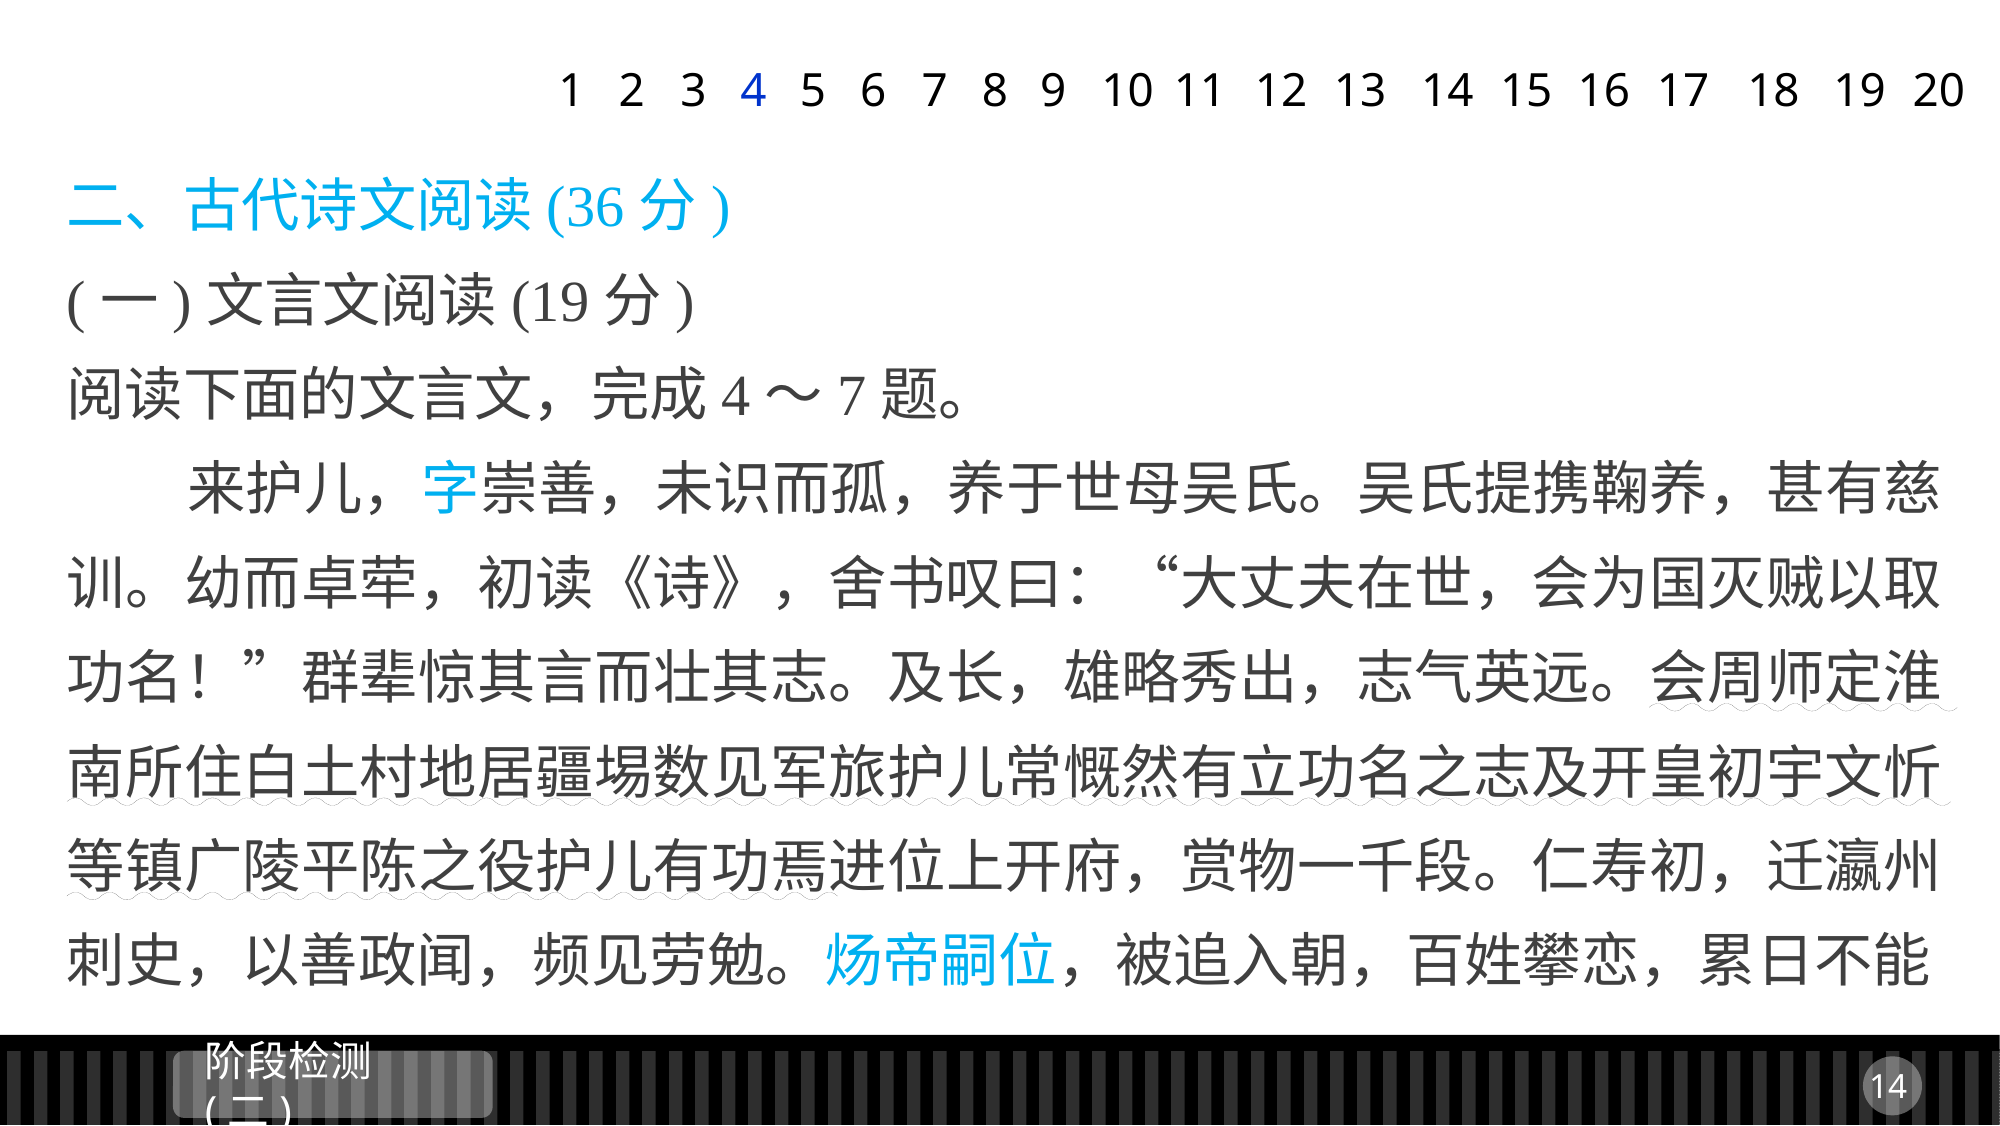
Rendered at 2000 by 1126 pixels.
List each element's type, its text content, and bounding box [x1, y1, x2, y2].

text_box 2 [599, 54, 656, 122]
text_box 3 [661, 54, 718, 122]
text_box 12 [1232, 54, 1311, 122]
text_box 13 [1311, 54, 1398, 122]
text_box 二、古代诗文阅读(36分) (一)文言文阅读(19分) 阅读下面的文言文，完成4～7题。 来护儿，字崇善，未识而孤，养于世母吴氏。吴氏提携鞠养，甚有慈训。幼而卓荦，初读《诗》，舍书叹曰：“大丈夫在世，会为国灭贼以取功名！”群辈惊其言而壮其志。及长，雄略秀出，志气英远。会周师定淮南所住白土村地居疆埸数见军旅护儿常慨然有立功名之志及开皇初宇文忻等镇广陵平陈之役护儿有功焉进位上开府，赏物一千段。仁寿初，迁瀛州刺史，以善政闻，频见劳勉。炀帝嗣位，被追入朝，百姓攀恋，累日不能 [52, 136, 1957, 1001]
text_box 8 [962, 54, 1020, 122]
text_box 10 [1079, 55, 1151, 122]
text_box 20 [1890, 54, 1977, 122]
text_box 14 [1398, 54, 1477, 122]
text_box 19 [1811, 54, 1890, 122]
text_box 16 [1555, 54, 1634, 122]
text_box 11 [1151, 54, 1232, 122]
text_box 1 [539, 54, 596, 122]
text_box 4 [721, 54, 778, 122]
text_box 9 [1020, 54, 1078, 122]
text_box 7 [902, 54, 960, 122]
text_box 17 [1634, 54, 1721, 122]
text_box 6 [840, 54, 898, 122]
text_box 5 [780, 54, 838, 122]
text_box 18 [1725, 54, 1811, 122]
text_box 15 [1477, 54, 1555, 122]
